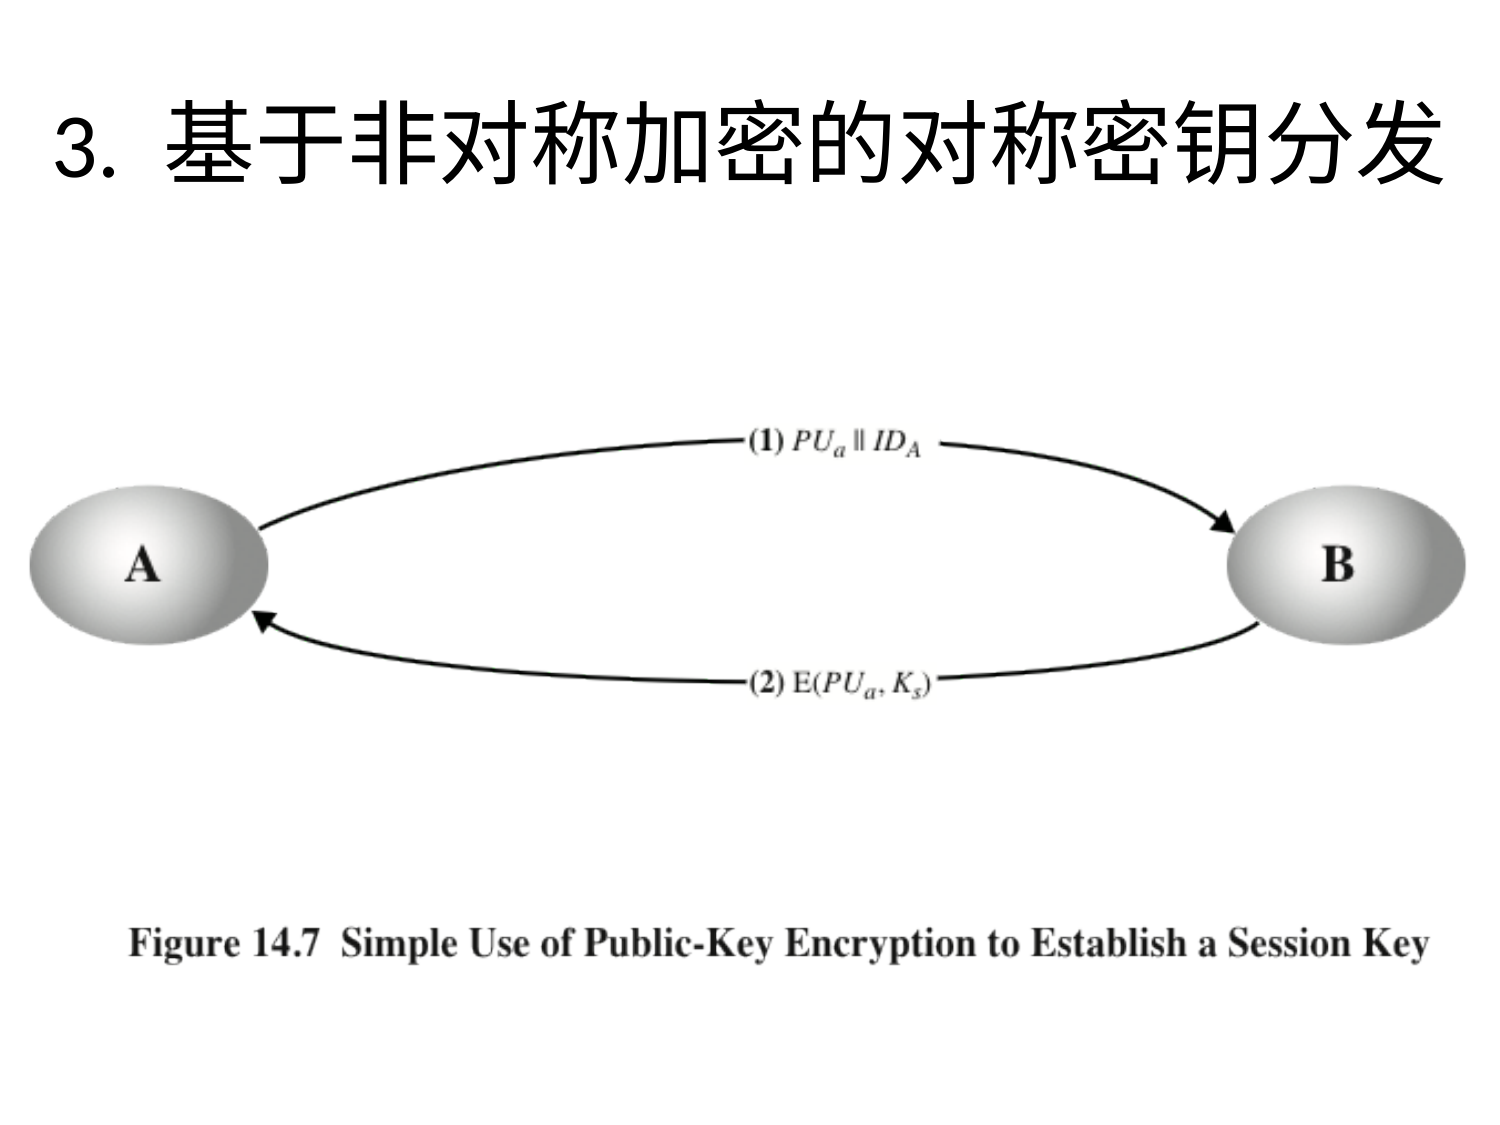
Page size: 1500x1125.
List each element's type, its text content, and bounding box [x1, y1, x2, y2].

picture [0, 349, 1500, 1037]
title 3. 基于非对称加密的对称密钥分发 [0, 24, 1500, 257]
